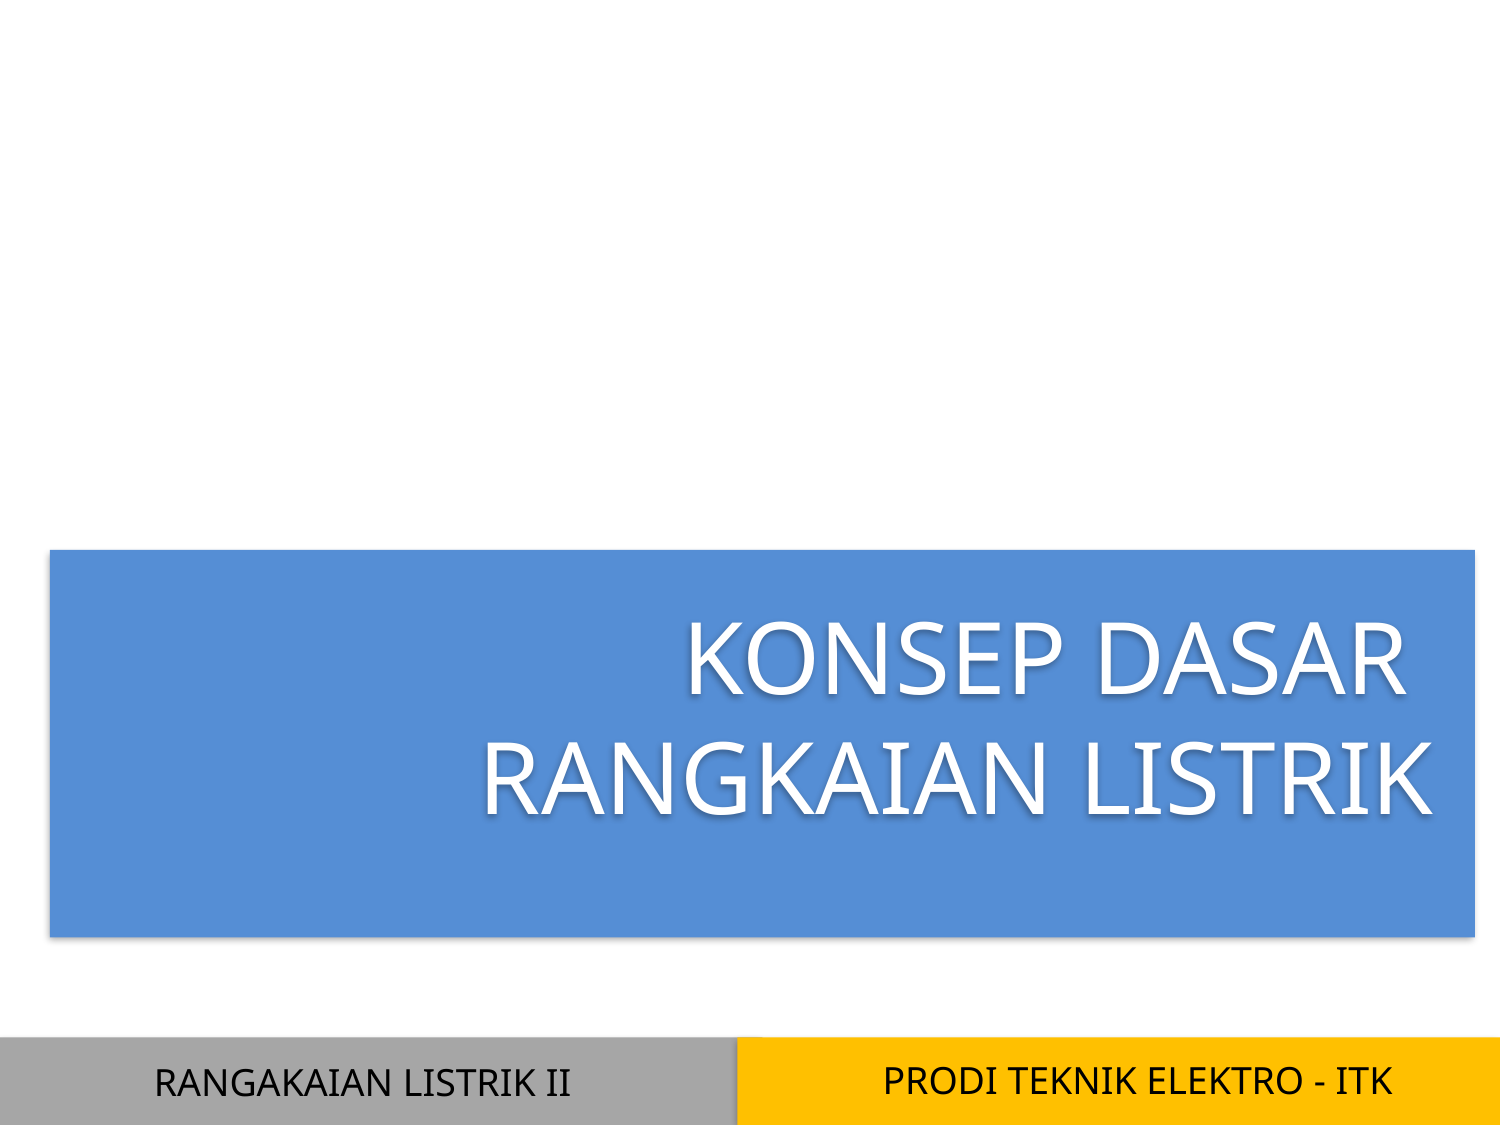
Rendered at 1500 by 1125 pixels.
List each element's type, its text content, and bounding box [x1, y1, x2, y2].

text_box [735, 1035, 1500, 1125]
text_box [0, 1035, 735, 1125]
text_box RANGAKAIAN LISTRIK II [0, 1051, 725, 1112]
text_box KONSEP DASAR RANGKAIAN LISTRIK [75, 587, 1450, 843]
text_box [48, 548, 1477, 939]
text_box PRODI TEKNIK ELEKTRO - ITK [774, 1049, 1500, 1110]
